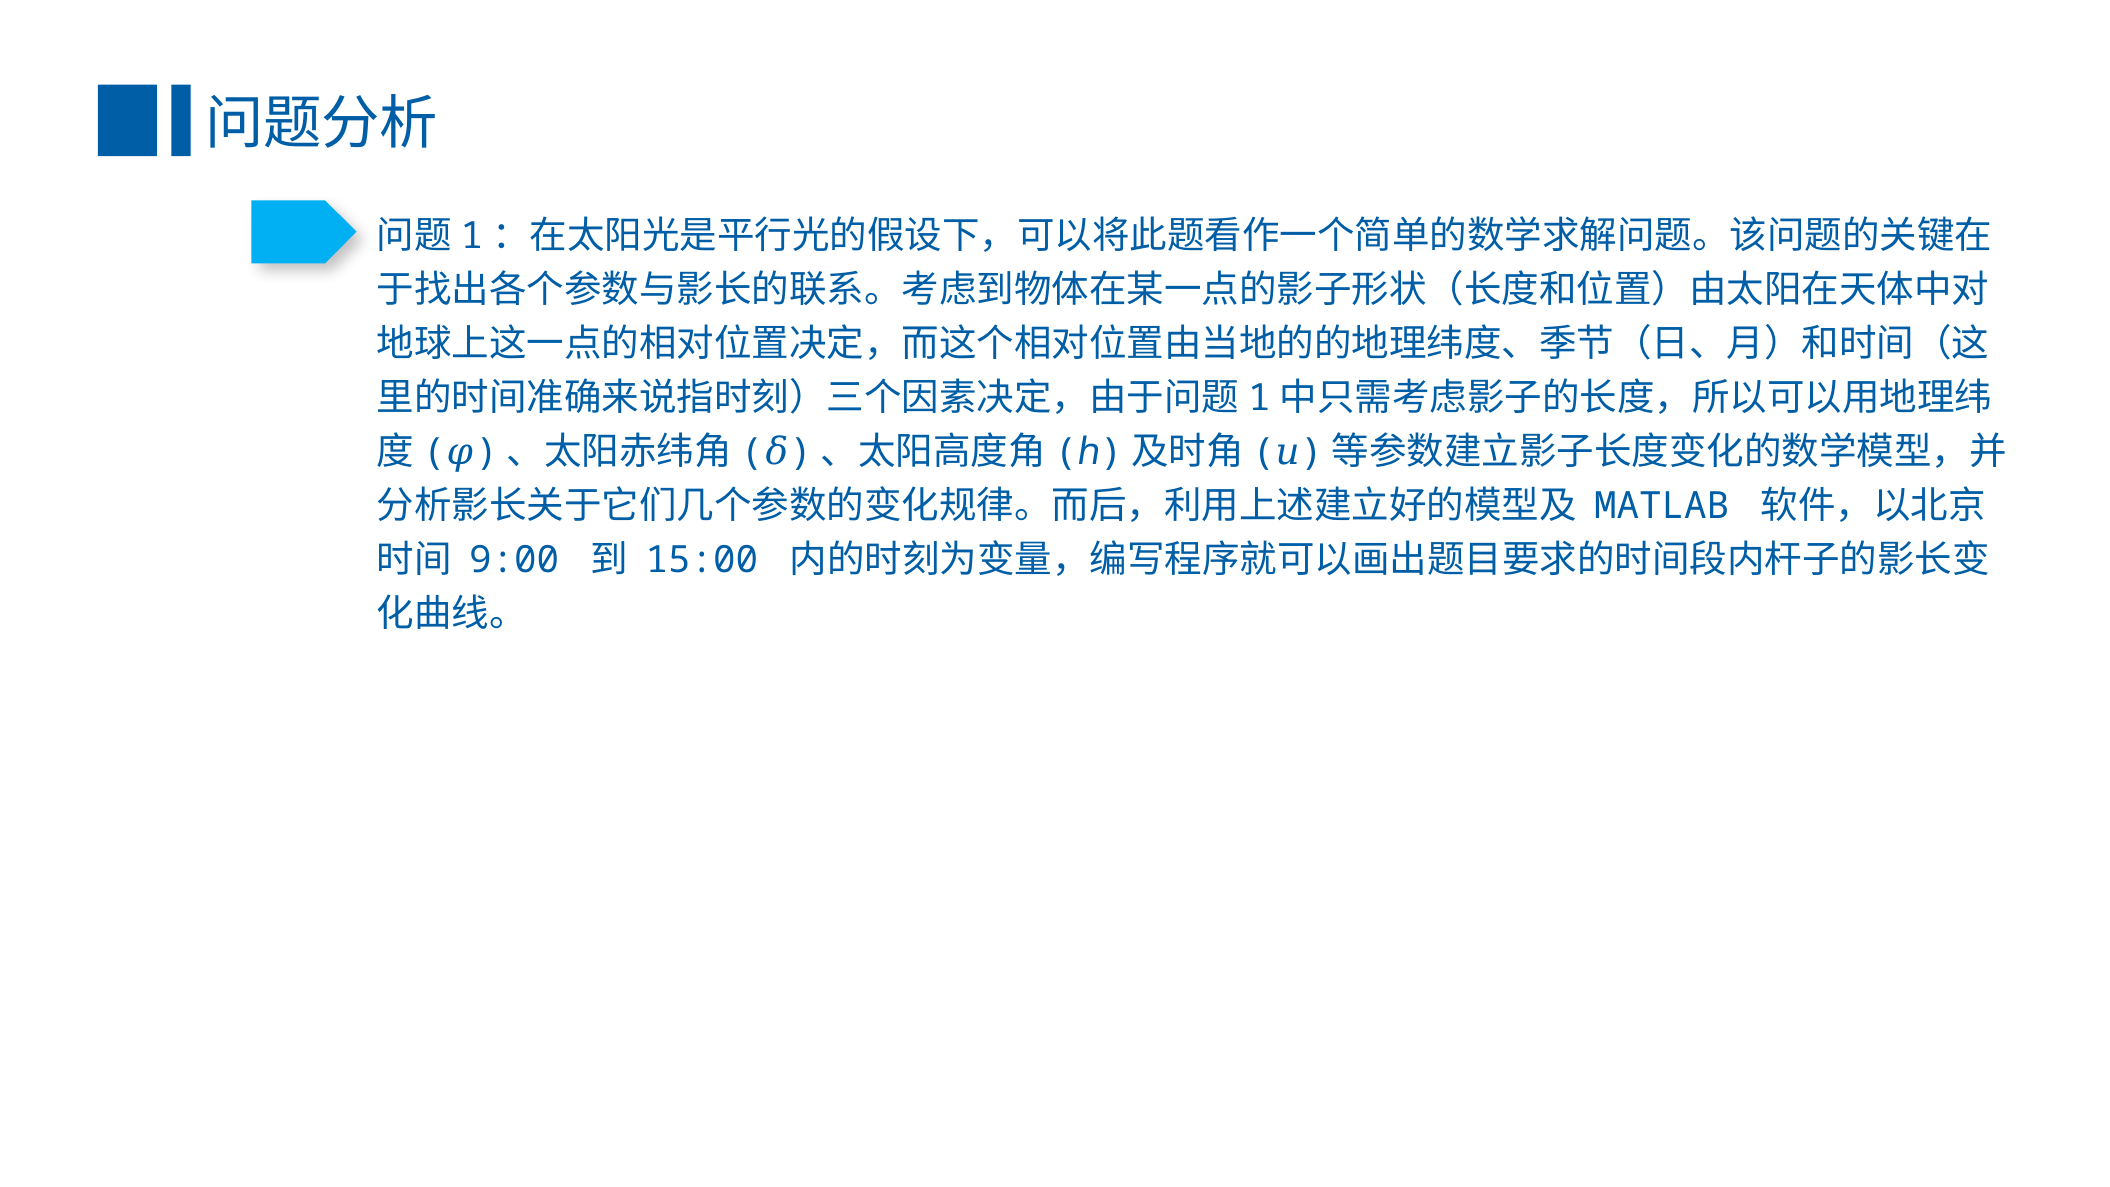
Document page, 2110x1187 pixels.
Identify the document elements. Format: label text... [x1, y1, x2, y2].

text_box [97, 77, 986, 164]
text_box 问题1：在太阳光是平行光的假设下，可以将此题看作一个简单的数学求解问题。该问题的关键在于找出各个参数与影长的联系。考虑到物体在某一点的影子形状（长度和位置）由太阳在天体中对地球上这一点的相对位置决定，而这个相对位置由当地的的地理纬度、季节（日、月）和时间（这里的时间准确来说指时刻）三个因素决定，由于问题1中只需考虑影子的长度，所以可以用地理纬度(𝜑)、太阳赤纬角(𝛿)、太阳高度角(ℎ)及时角(𝑢)等参数建立影子长度变化的数学模型，并分析影长关于它们几个参数的变化规律。而后，利用上述建立好的模型及 MATLAB 软件，以北京时间 9:00 到 15:00 内的时刻为变量，编写程序就可以画出题目要求的时间段内杆子的影长变化曲线。 [361, 194, 2028, 642]
text_box [250, 199, 358, 265]
